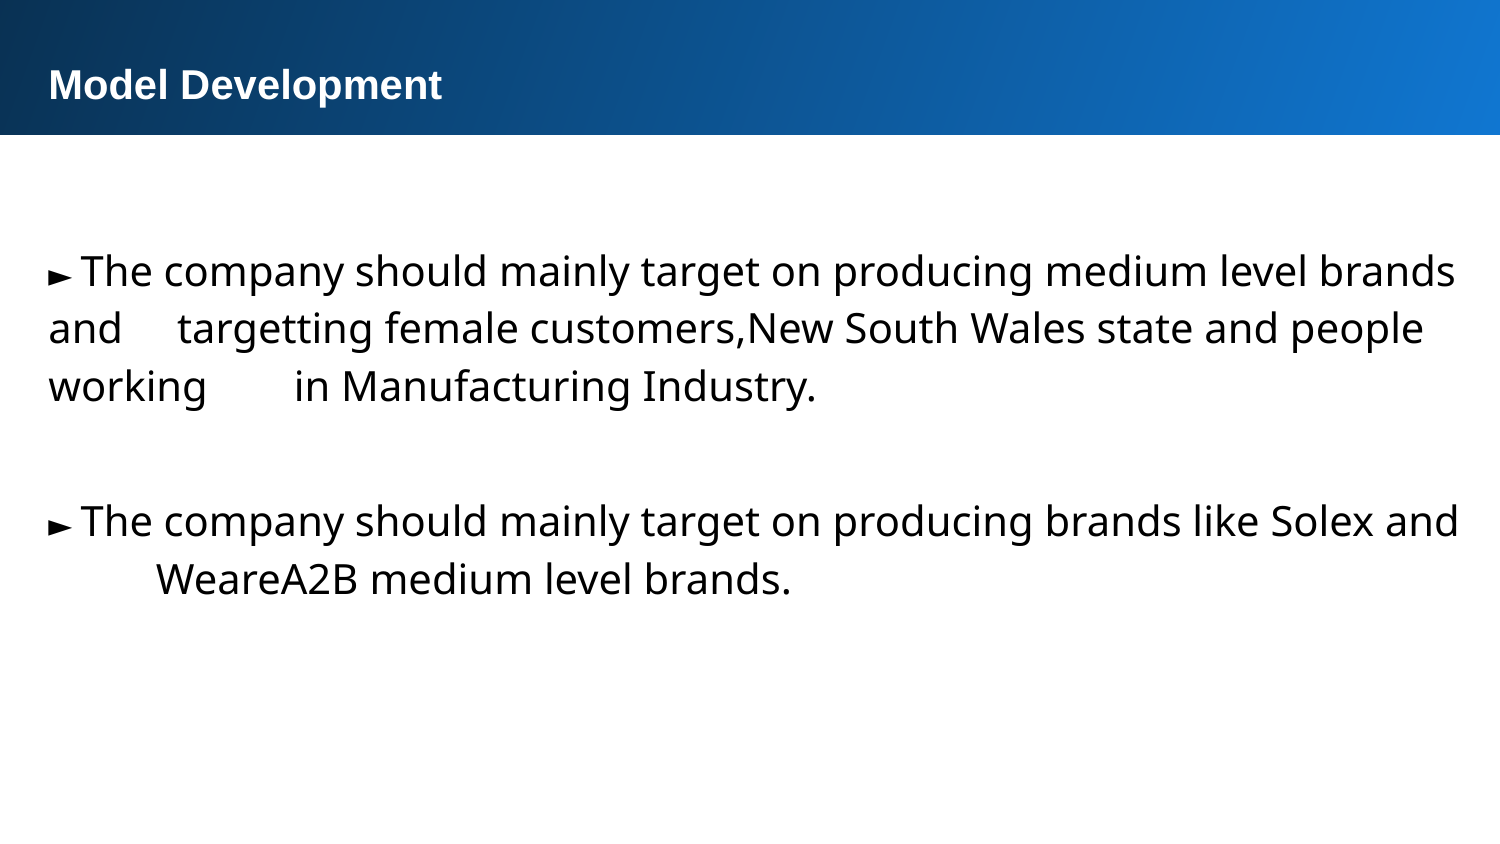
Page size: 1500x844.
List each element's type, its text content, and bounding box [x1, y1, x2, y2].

text_box [0, 0, 1500, 135]
text_box Model Development [33, 43, 1439, 124]
text_box ► The company should mainly target on producing brands like Solex and WeareA2B medium level brands. [33, 472, 1477, 618]
text_box ► The company should mainly target on producing medium level brands and targetting female customers,New South Wales state and people working in Manufacturing Industry. [33, 222, 1477, 425]
